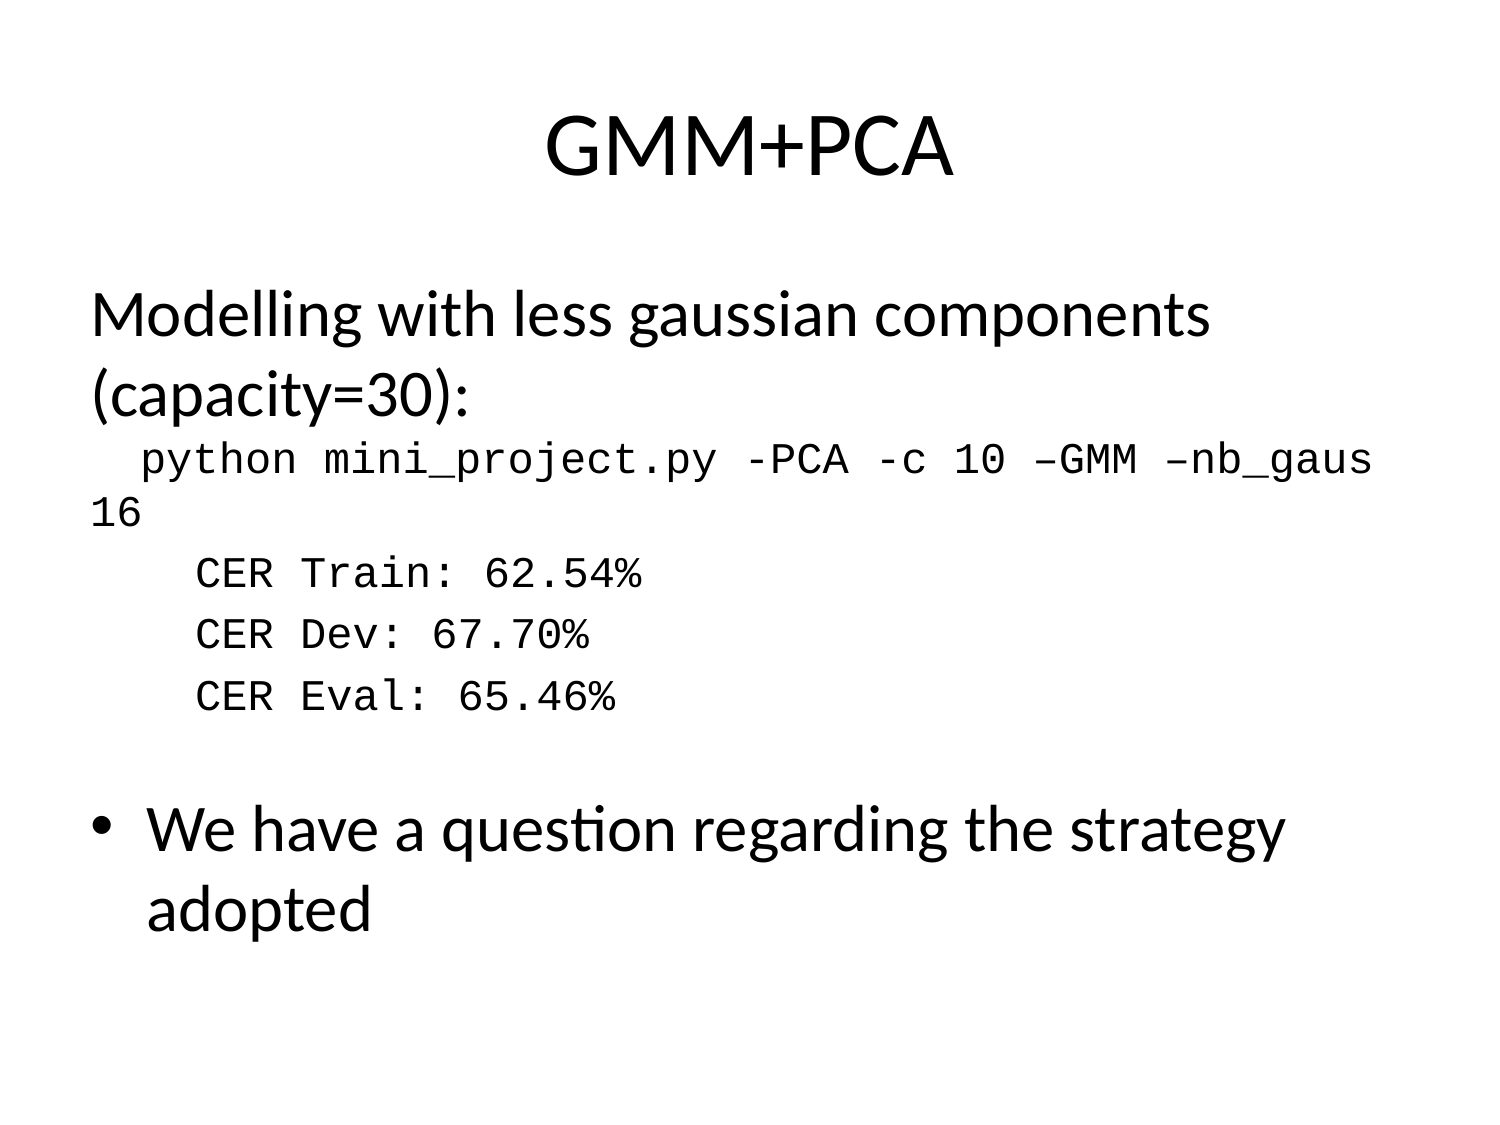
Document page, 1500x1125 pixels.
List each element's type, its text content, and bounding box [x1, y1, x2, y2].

title GMM+PCA [75, 45, 1425, 233]
list Modelling with less gaussian components (capacity=30): python mini_project.py -PCA -c 10 –GMM –nb_gaus 16 CER Train: 62.54% CER Dev: 67.70% CER Eval: 65.46% We have a question regarding the strategy adopted [75, 262, 1425, 1005]
